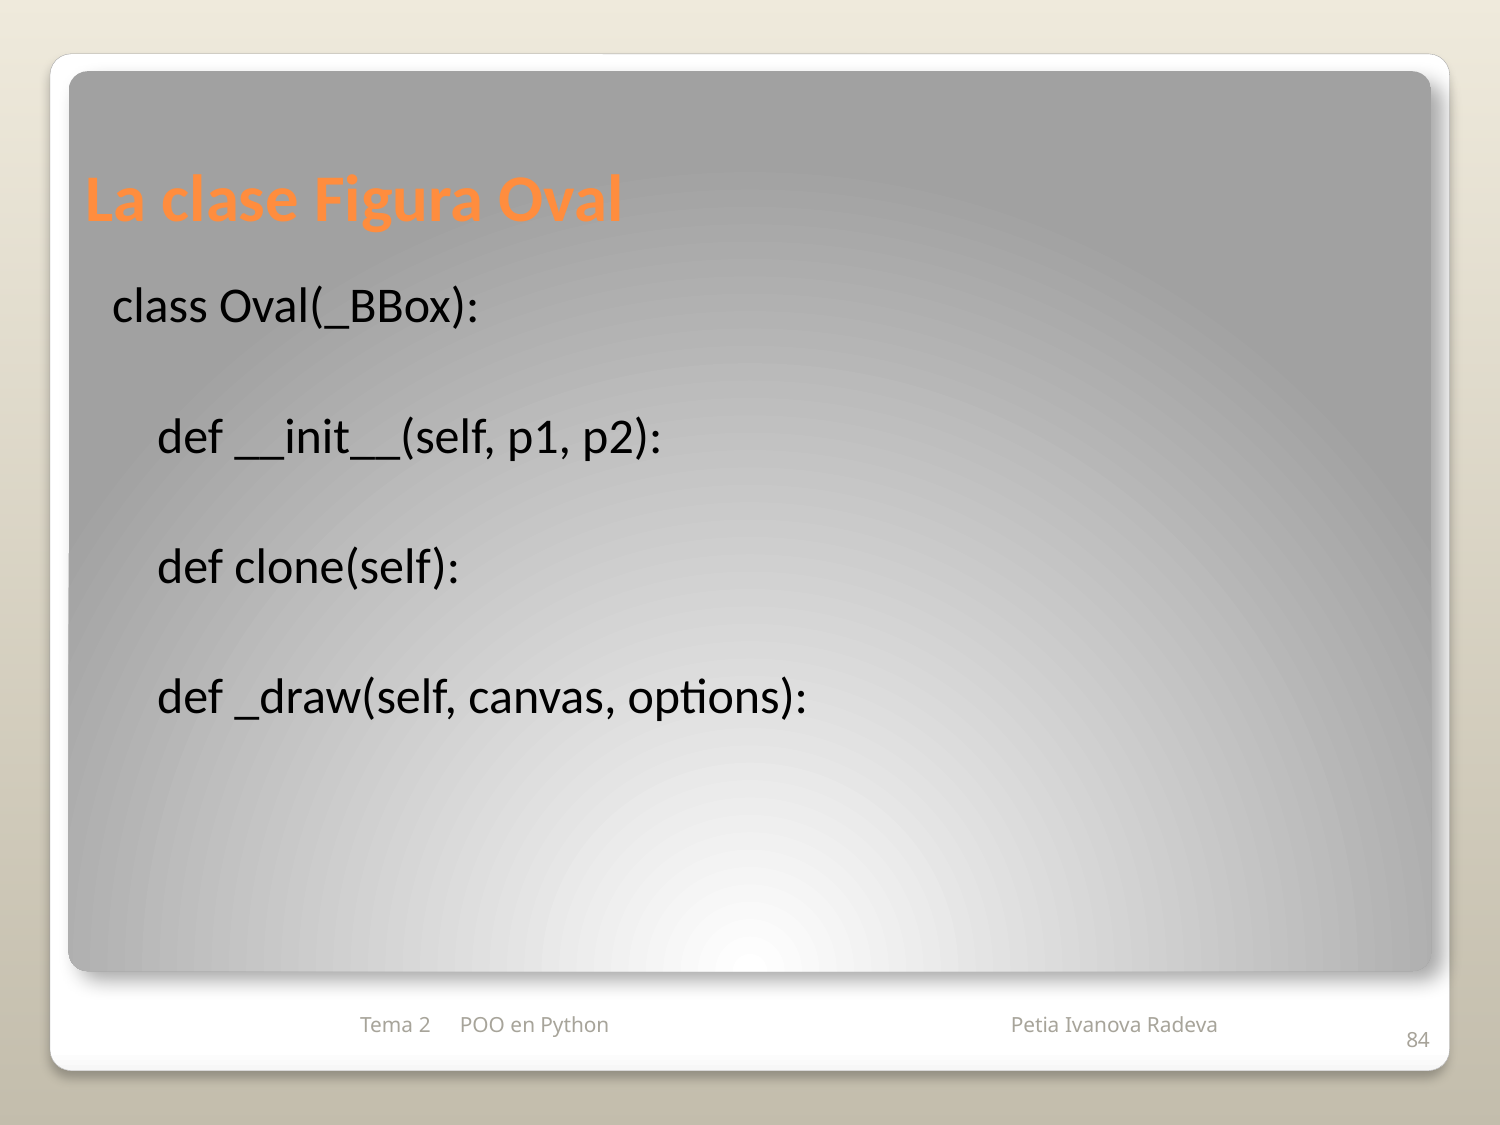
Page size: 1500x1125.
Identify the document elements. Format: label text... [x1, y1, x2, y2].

list class Oval(_BBox): def __init__(self, p1, p2): def clone(self): def _draw(self, canvas, options): [82, 257, 1425, 945]
text_box POO en Python [445, 984, 821, 1045]
title La clase Figura Oval [70, 70, 1413, 243]
text_box Tema 2 [70, 984, 445, 1045]
text_box 84 [1369, 1002, 1445, 1063]
